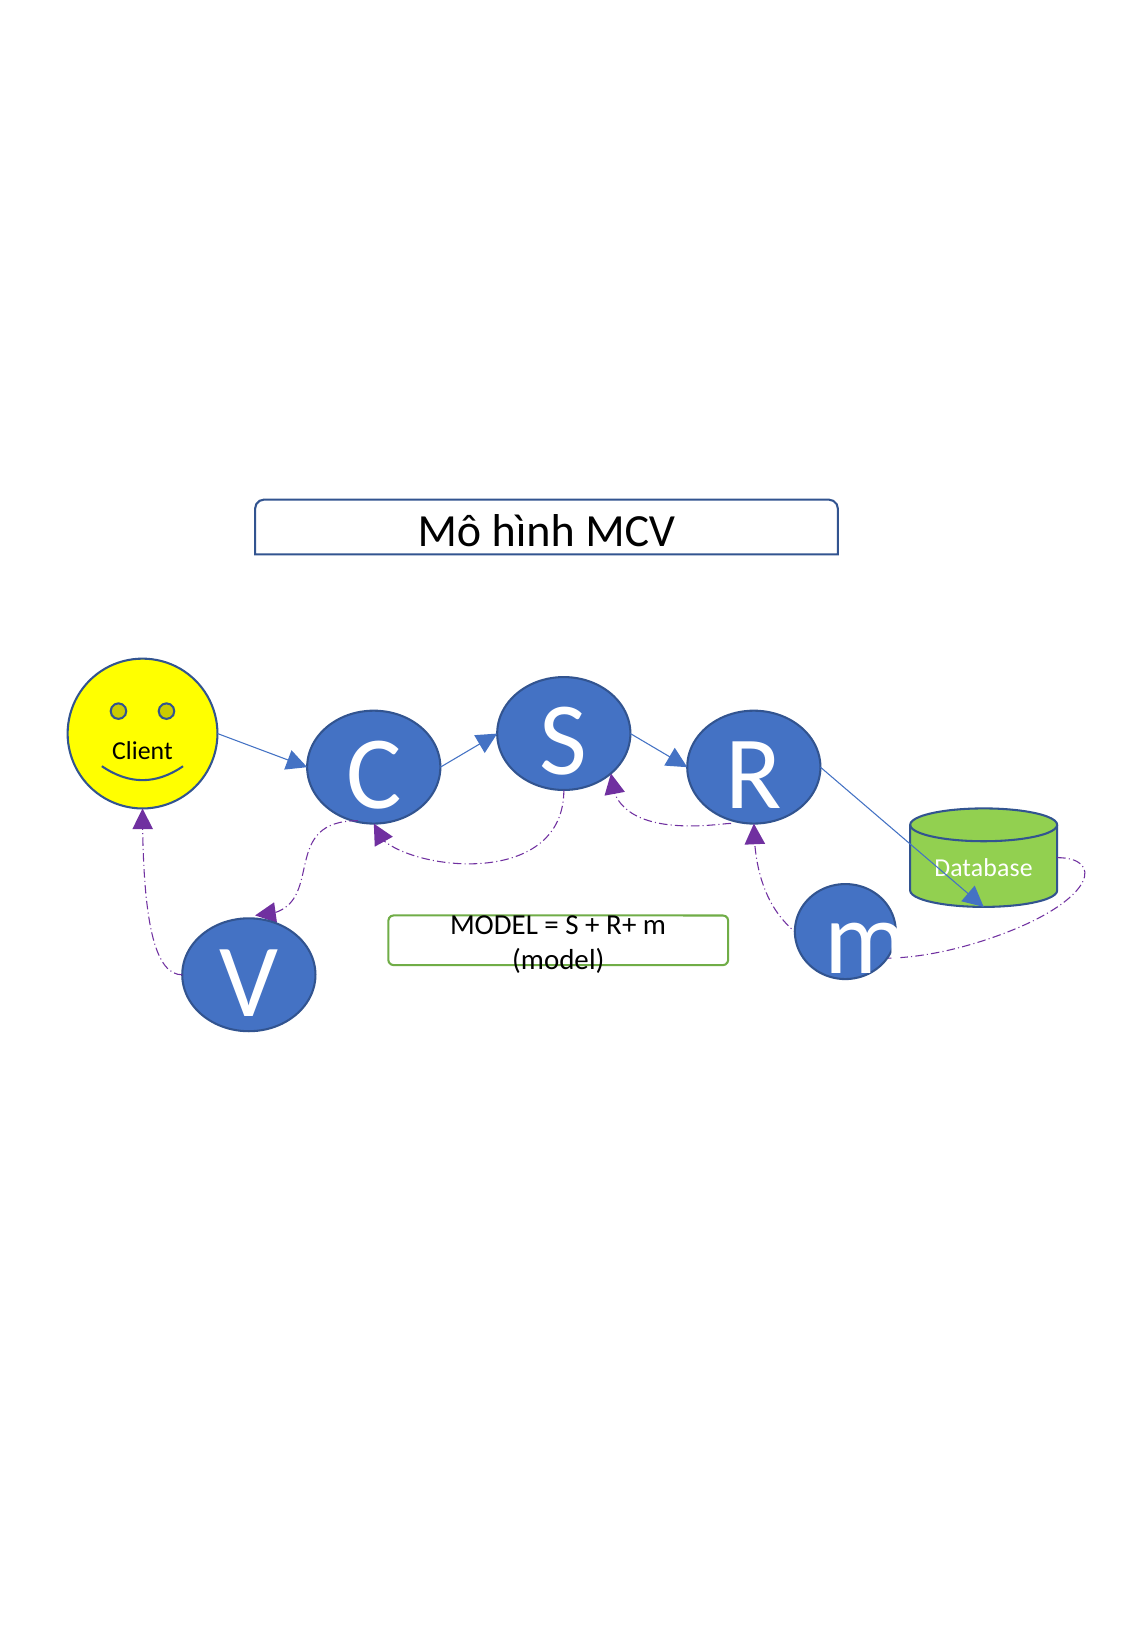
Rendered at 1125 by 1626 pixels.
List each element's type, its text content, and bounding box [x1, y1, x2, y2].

text_box Database [911, 807, 1059, 908]
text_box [630, 733, 688, 768]
text_box Mô hình MCV [254, 498, 839, 556]
text_box m [793, 886, 827, 977]
text_box C [306, 709, 442, 825]
text_box S [496, 676, 632, 791]
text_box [820, 767, 827, 858]
text_box Client [66, 657, 219, 810]
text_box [440, 733, 451, 768]
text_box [610, 773, 732, 824]
text_box MODEL = S + R+ m (model) [387, 914, 730, 967]
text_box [486, 733, 498, 768]
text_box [259, 816, 354, 920]
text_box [827, 750, 911, 981]
text_box V [181, 917, 317, 1033]
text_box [142, 808, 183, 975]
text_box R [686, 709, 822, 825]
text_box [217, 733, 308, 768]
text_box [451, 711, 486, 902]
